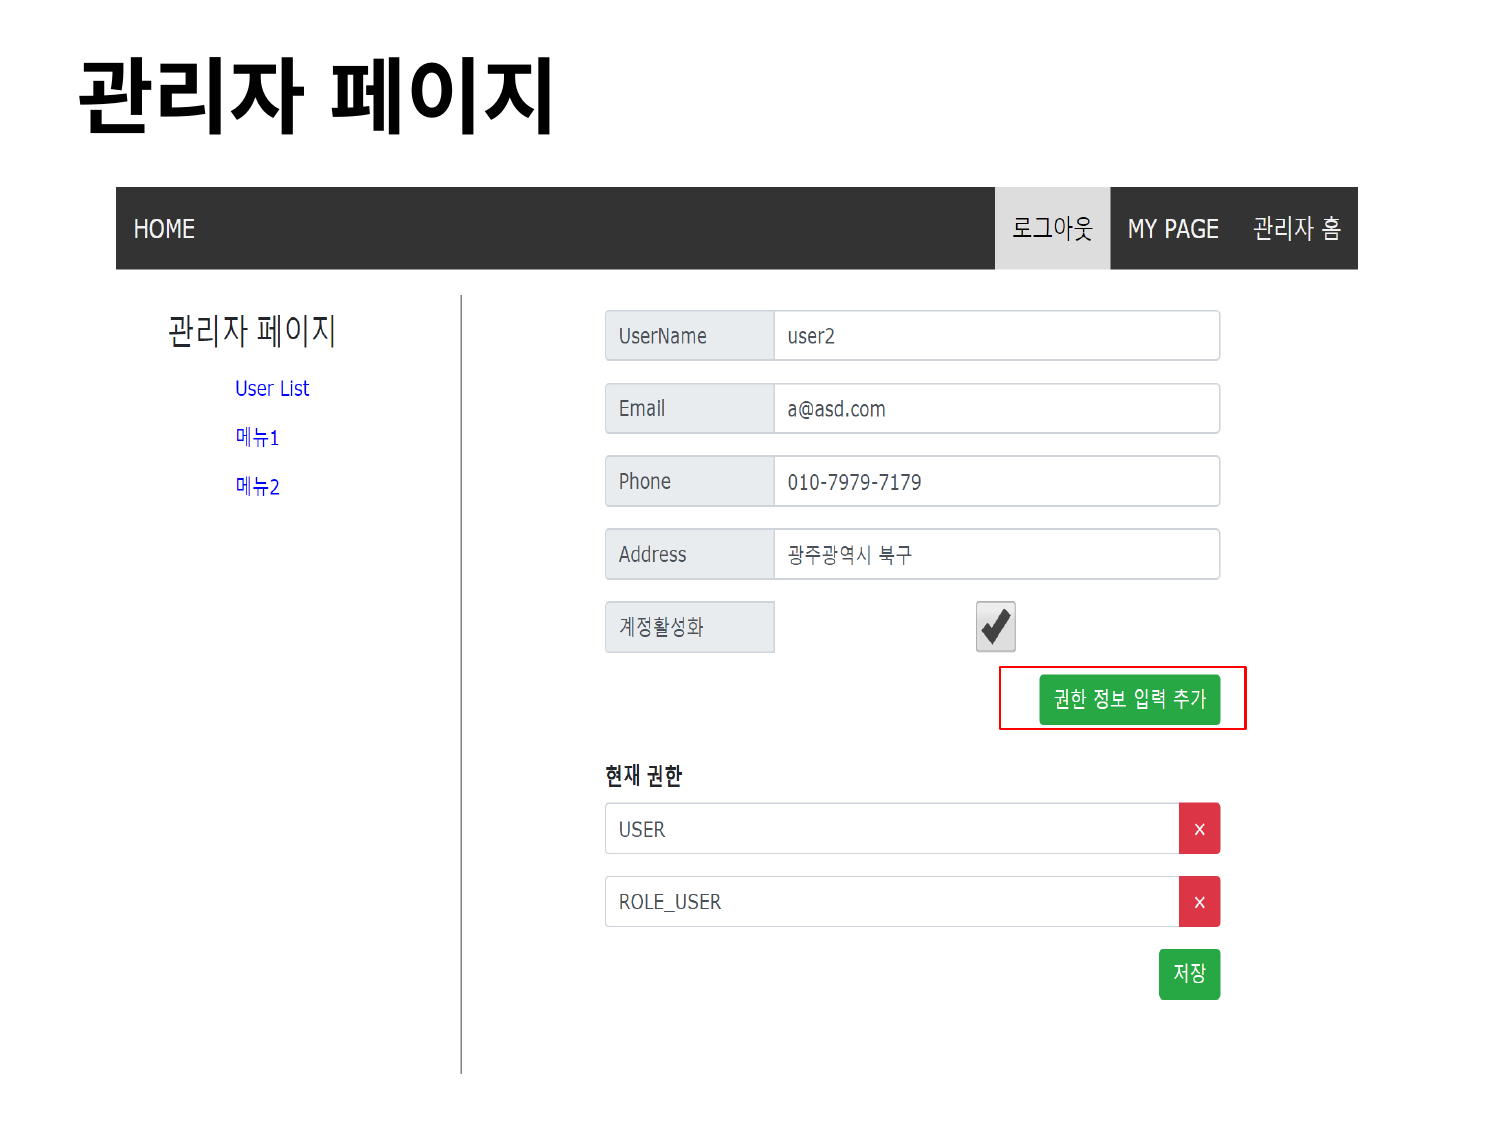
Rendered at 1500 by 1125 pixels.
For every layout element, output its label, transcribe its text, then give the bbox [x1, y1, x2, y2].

title 관리자 페이지 [62, 0, 1412, 188]
picture [116, 187, 1358, 1074]
